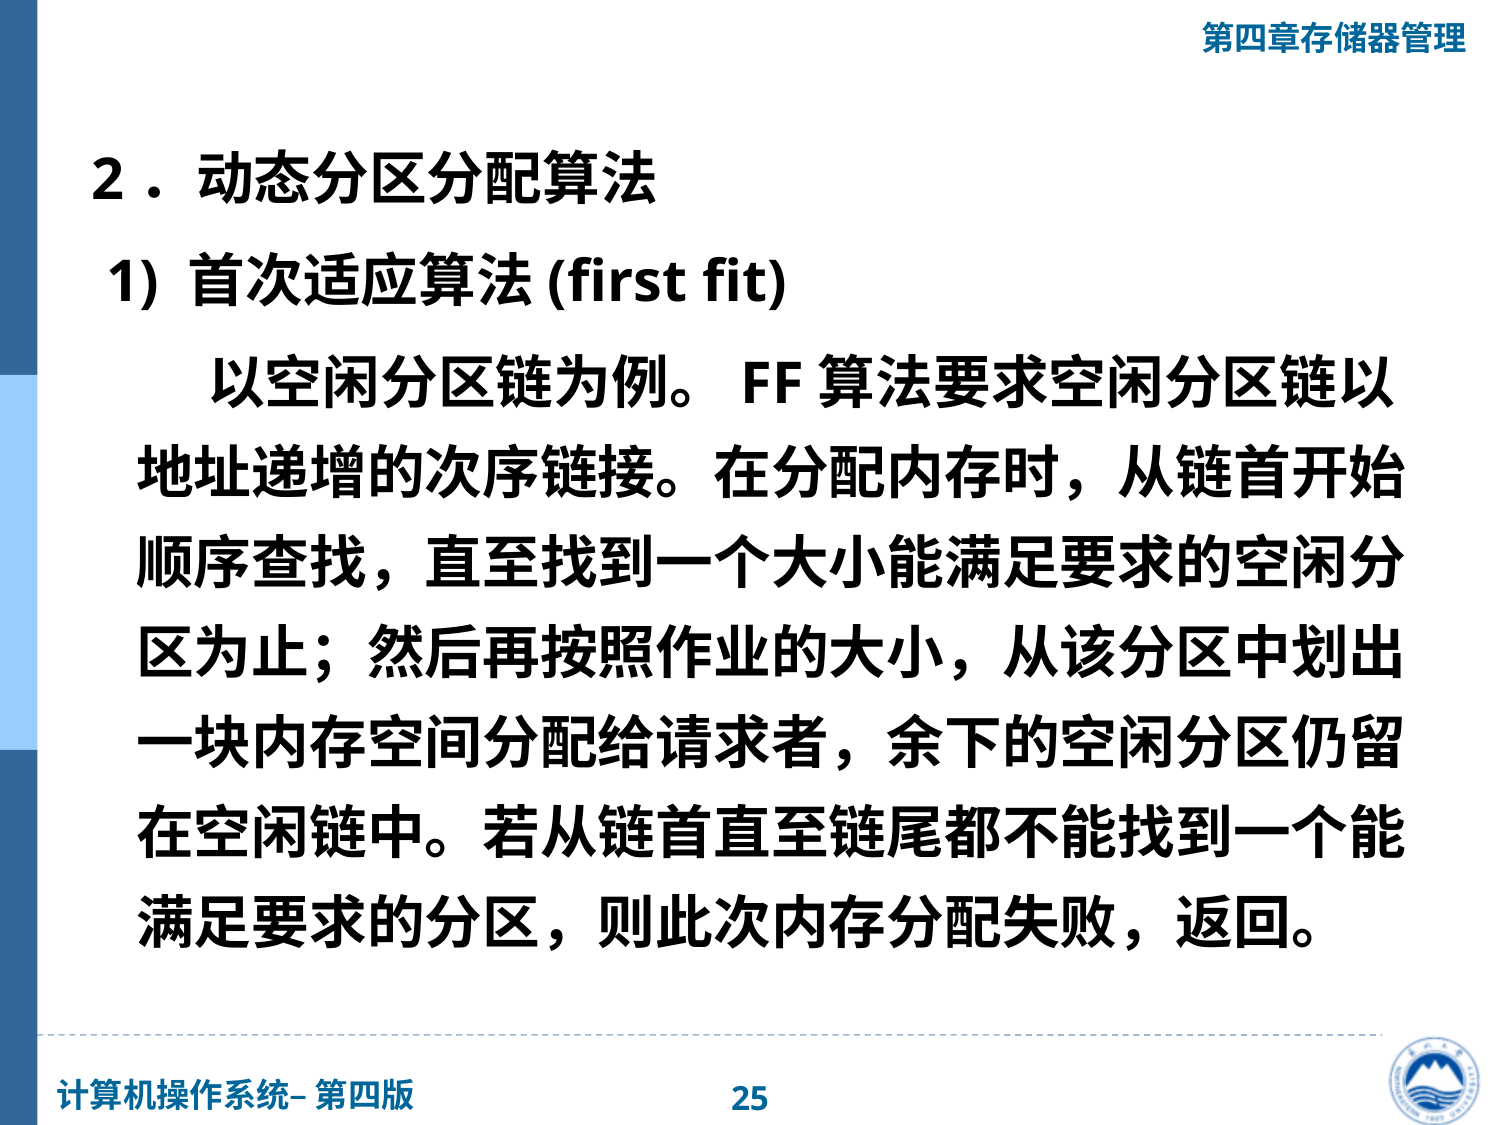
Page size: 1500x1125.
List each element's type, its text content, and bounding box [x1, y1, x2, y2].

list 2．动态分区分配算法 1) 首次适应算法(first fit) 以空闲分区链为例。FF算法要求空闲分区链以地址递增的次序链接。在分配内存时，从链首开始顺序查找，直至找到一个大小能满足要求的空闲分区为止；然后再按照作业的大小，从该分区中划出一块内存空间分配给请求者，余下的空闲分区仍留在空闲链中。若从链首直至链尾都不能找到一个能满足要求的分区，则此次内存分配失败，返回。 [76, 113, 1424, 1000]
picture [1382, 1033, 1482, 1125]
